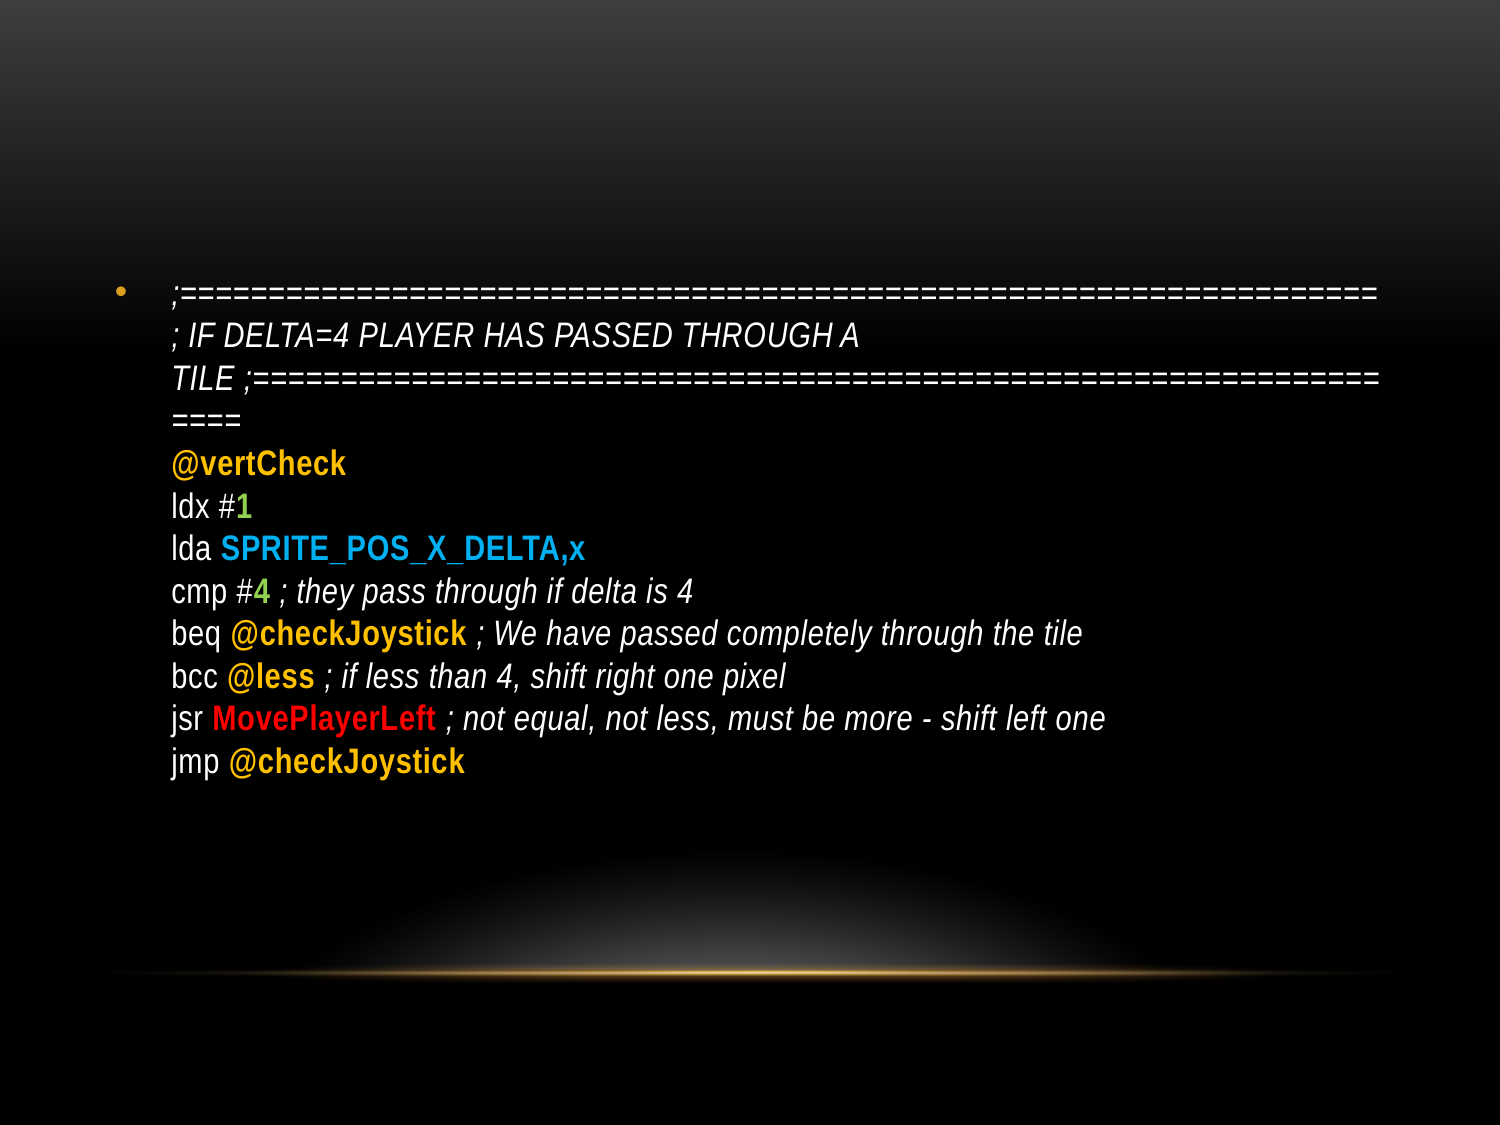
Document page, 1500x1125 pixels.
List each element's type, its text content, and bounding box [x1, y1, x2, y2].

list ;==================================================================== ; IF DELTA=4 PLAYER HAS PASSED THROUGH A TILE ;==================================================================== @vertCheck ldx #1 lda SPRITE_POS_X_DELTA,x cmp #4 ; they pass through if delta is 4 beq @checkJoystick ; We have passed completely through the tile bcc @less ; if less than 4, shift right one pixel jsr MovePlayerLeft ; not equal, not less, must be more - shift left one jmp @checkJoystick [99, 262, 1400, 938]
picture [0, 0, 1500, 1125]
